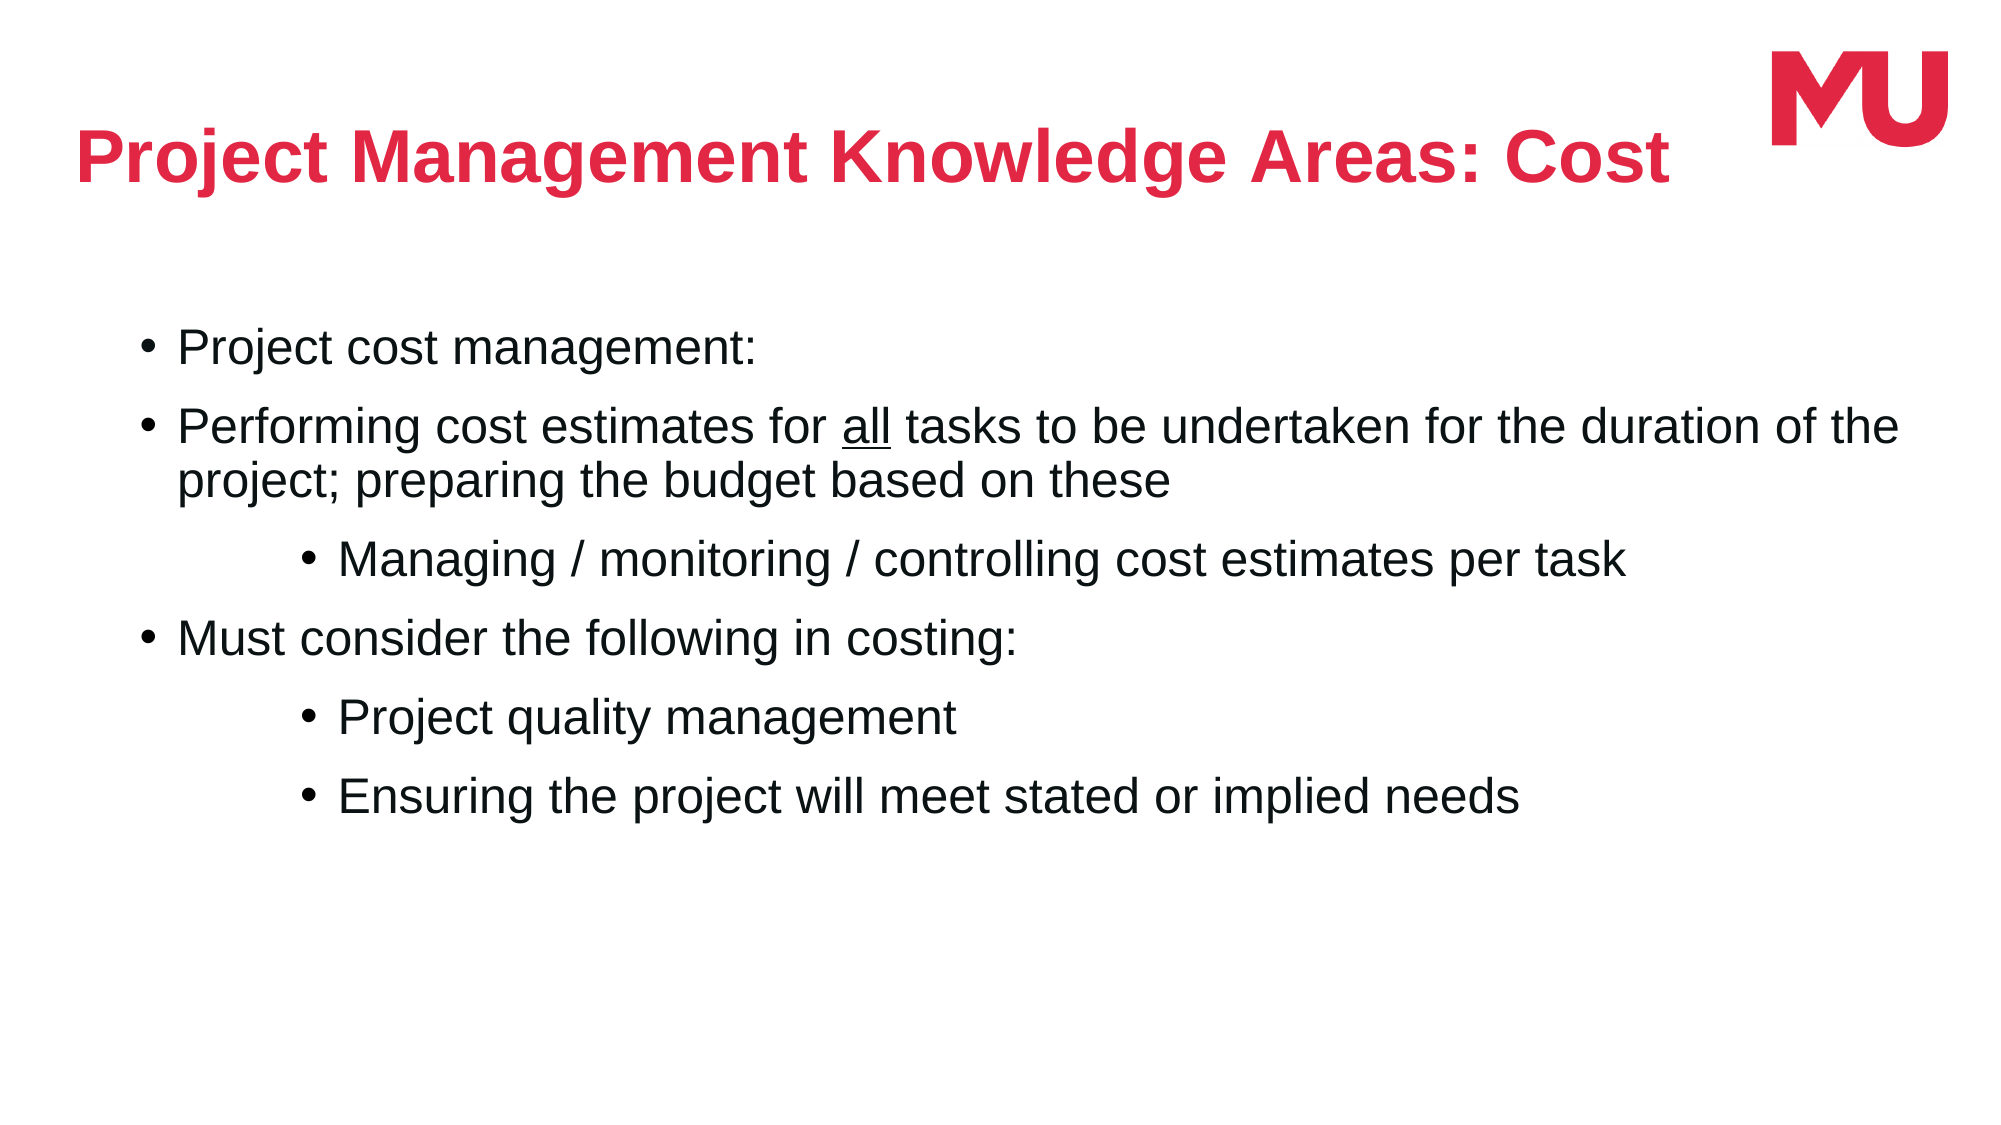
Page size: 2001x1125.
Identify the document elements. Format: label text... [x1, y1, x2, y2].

picture [1770, 49, 1950, 148]
text_box Project cost management: Performing cost estimates for all tasks to be undertaken for the duration of the project; preparing the budget based on these Managing / monitoring / controlling cost estimates per task Must consider the following in costing: Project quality management Ensuring the project will meet stated or implied needs [50, 296, 1950, 1012]
text_box Project Management Knowledge Areas: Cost [50, 49, 1711, 268]
